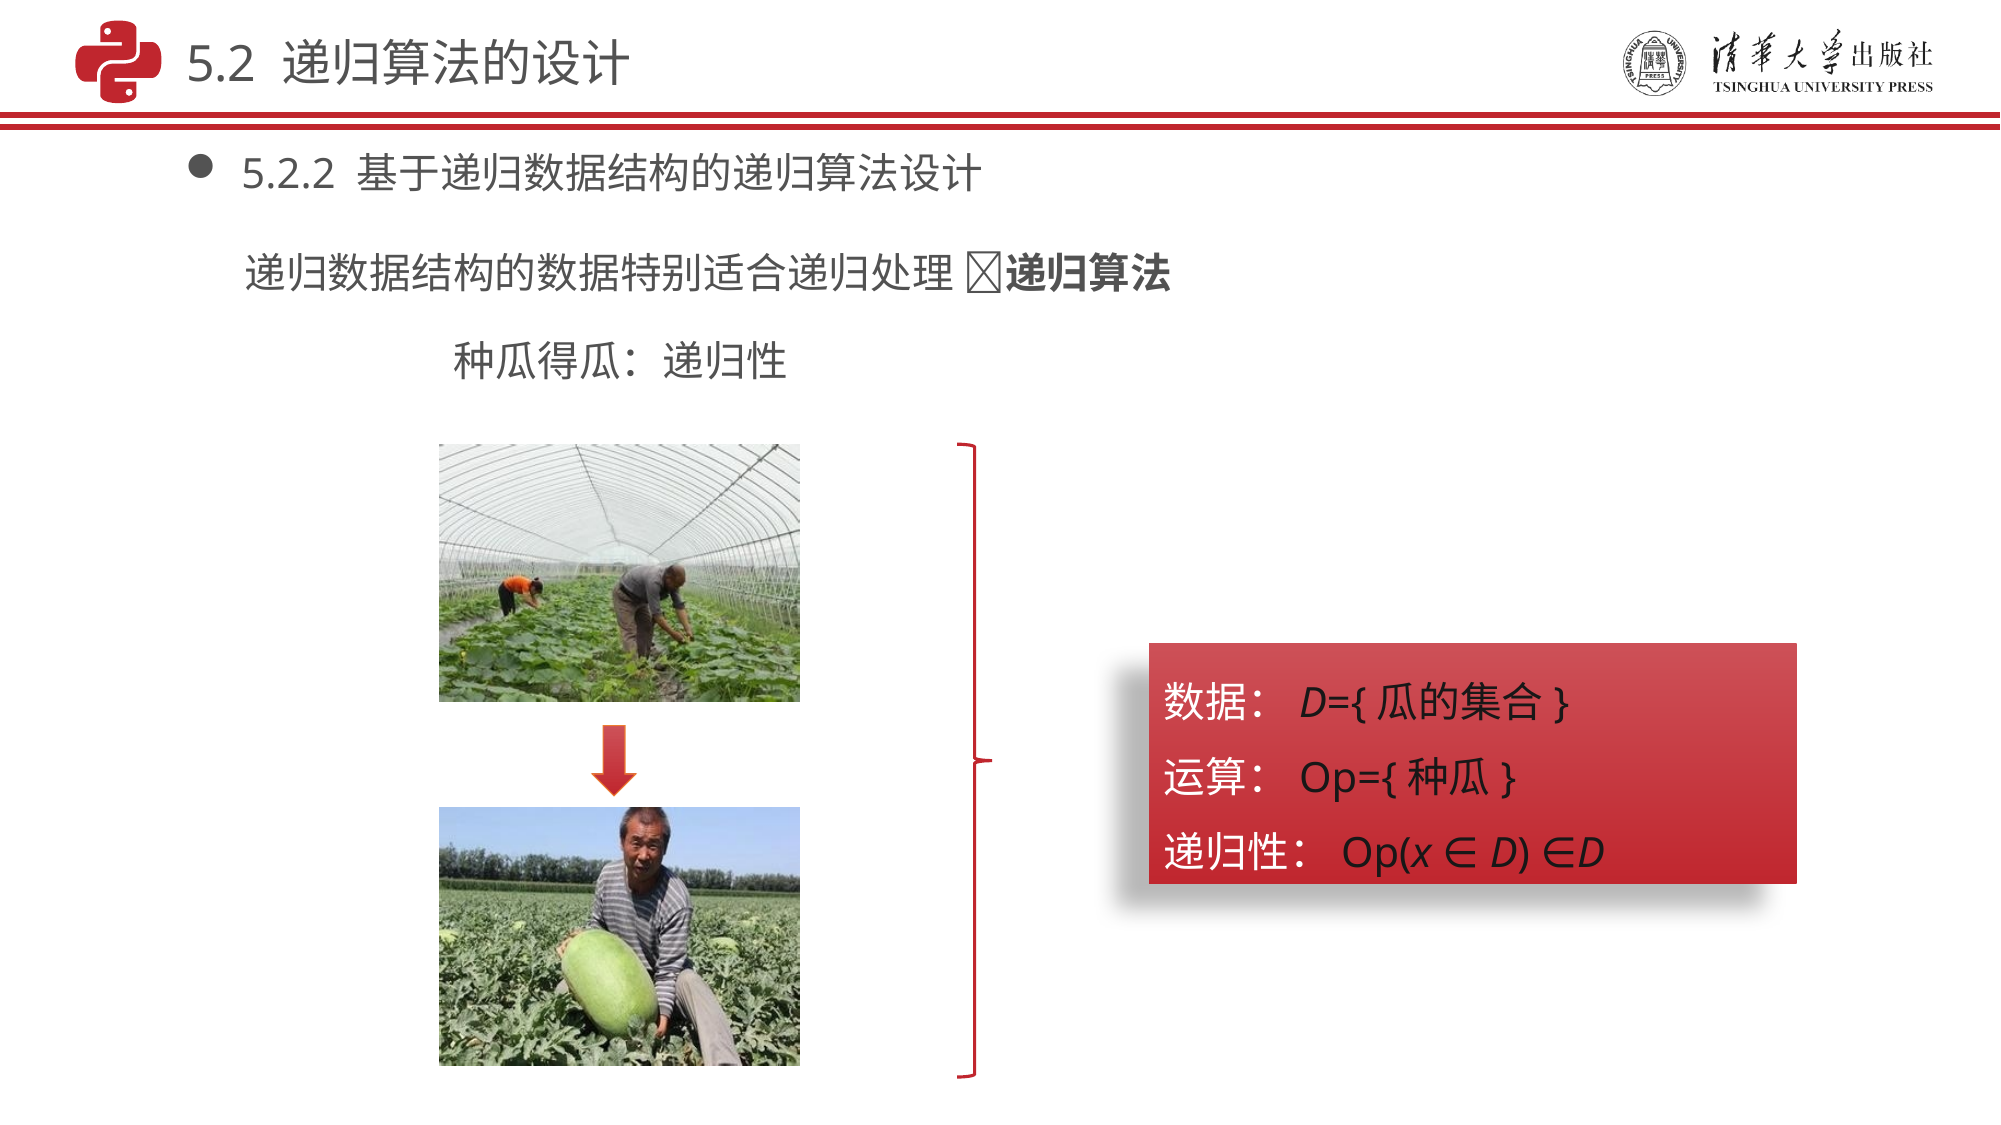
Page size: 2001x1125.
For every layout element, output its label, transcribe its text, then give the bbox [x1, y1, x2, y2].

text_box 递归数据结构的数据特别适合递归处理 递归算法 [229, 239, 1312, 305]
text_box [439, 327, 850, 1066]
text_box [957, 444, 1797, 1078]
text_box 5.2.2 基于递归数据结构的递归算法设计 [170, 139, 1154, 204]
text_box 5.2 递归算法的设计 [171, 24, 647, 99]
